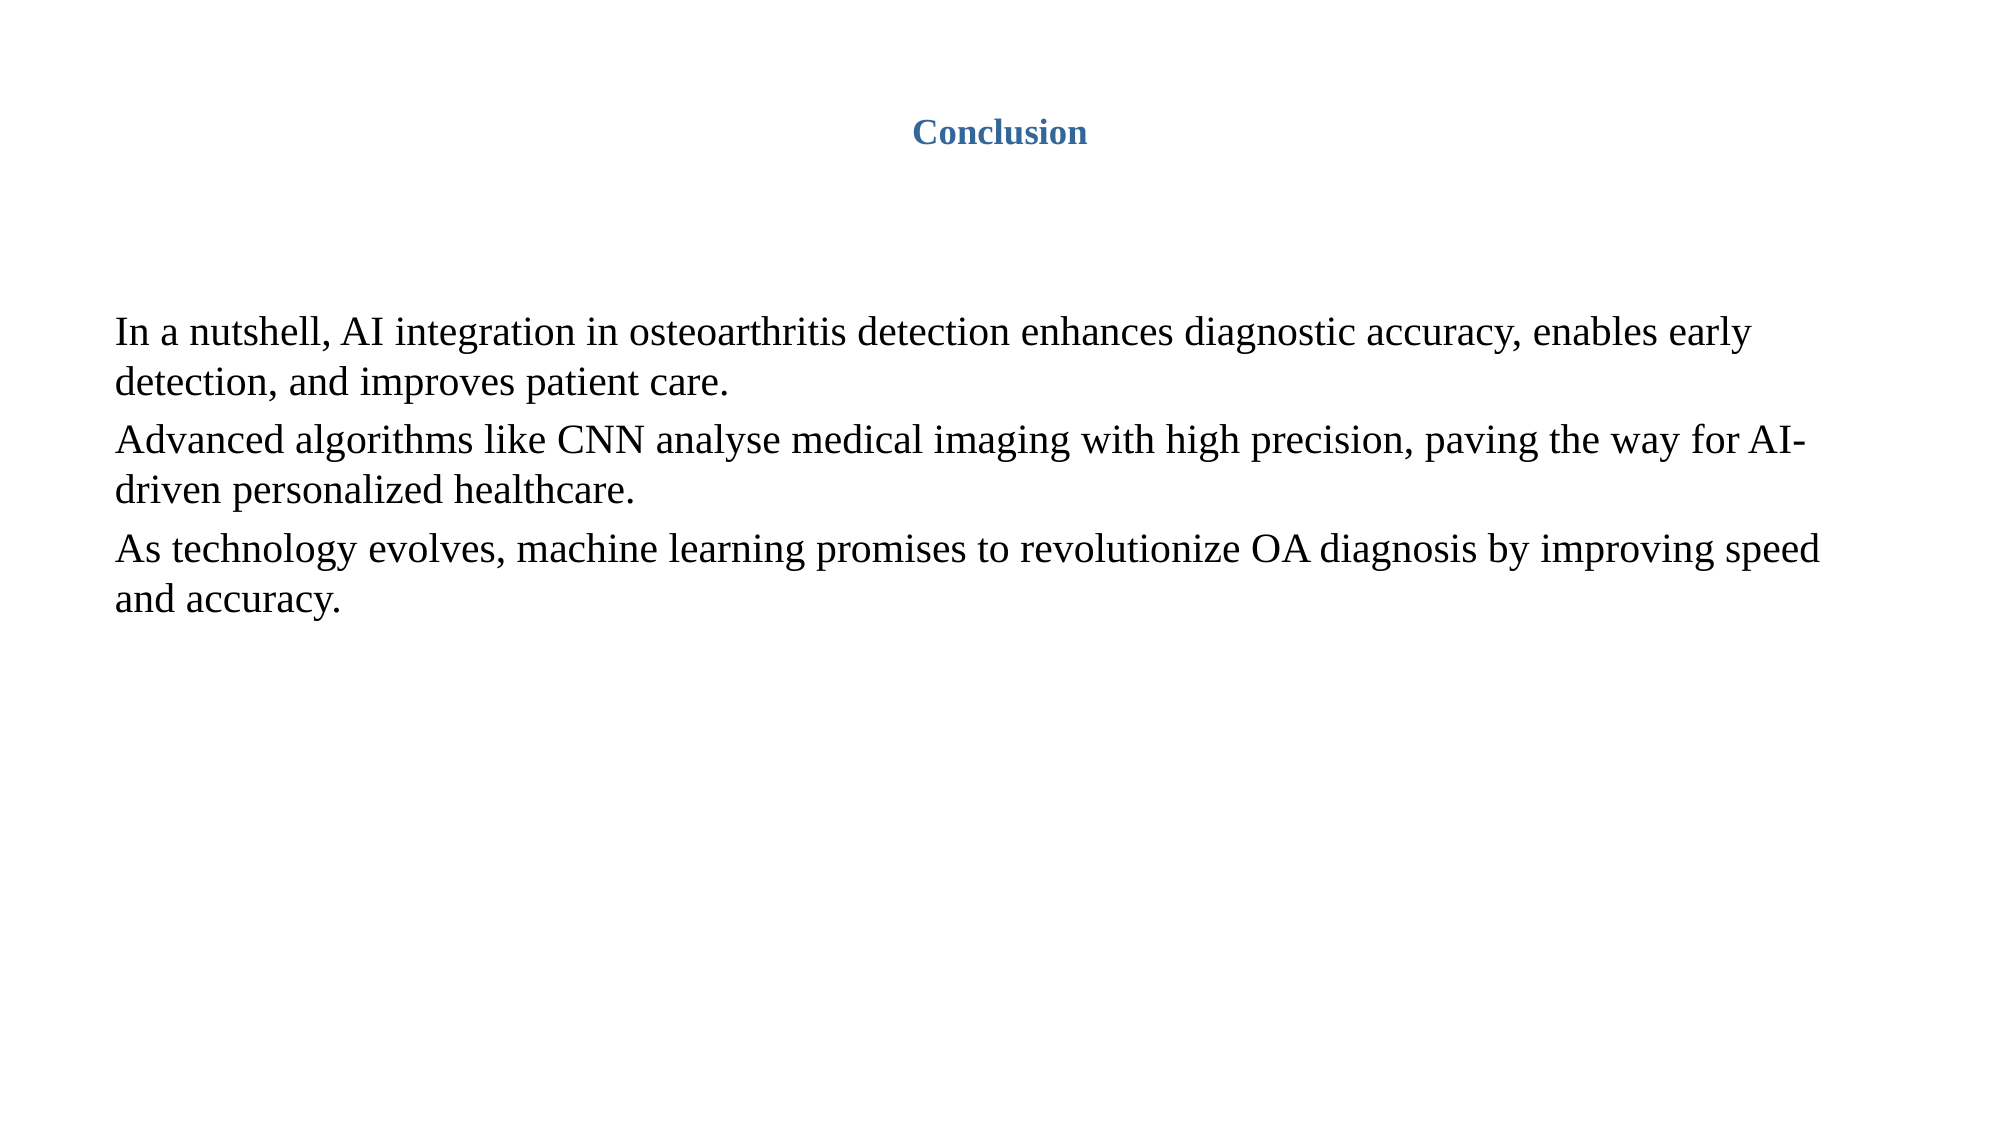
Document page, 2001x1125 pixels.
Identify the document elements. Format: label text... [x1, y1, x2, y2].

title Conclusion [99, 99, 1900, 205]
list In a nutshell, AI integration in osteoarthritis detection enhances diagnostic accuracy, enables early detection, and improves patient care. Advanced algorithms like CNN analyse medical imaging with high precision, paving the way for AI-driven personalized healthcare. As technology evolves, machine learning promises to revolutionize OA diagnosis by improving speed and accuracy. [99, 237, 1900, 980]
